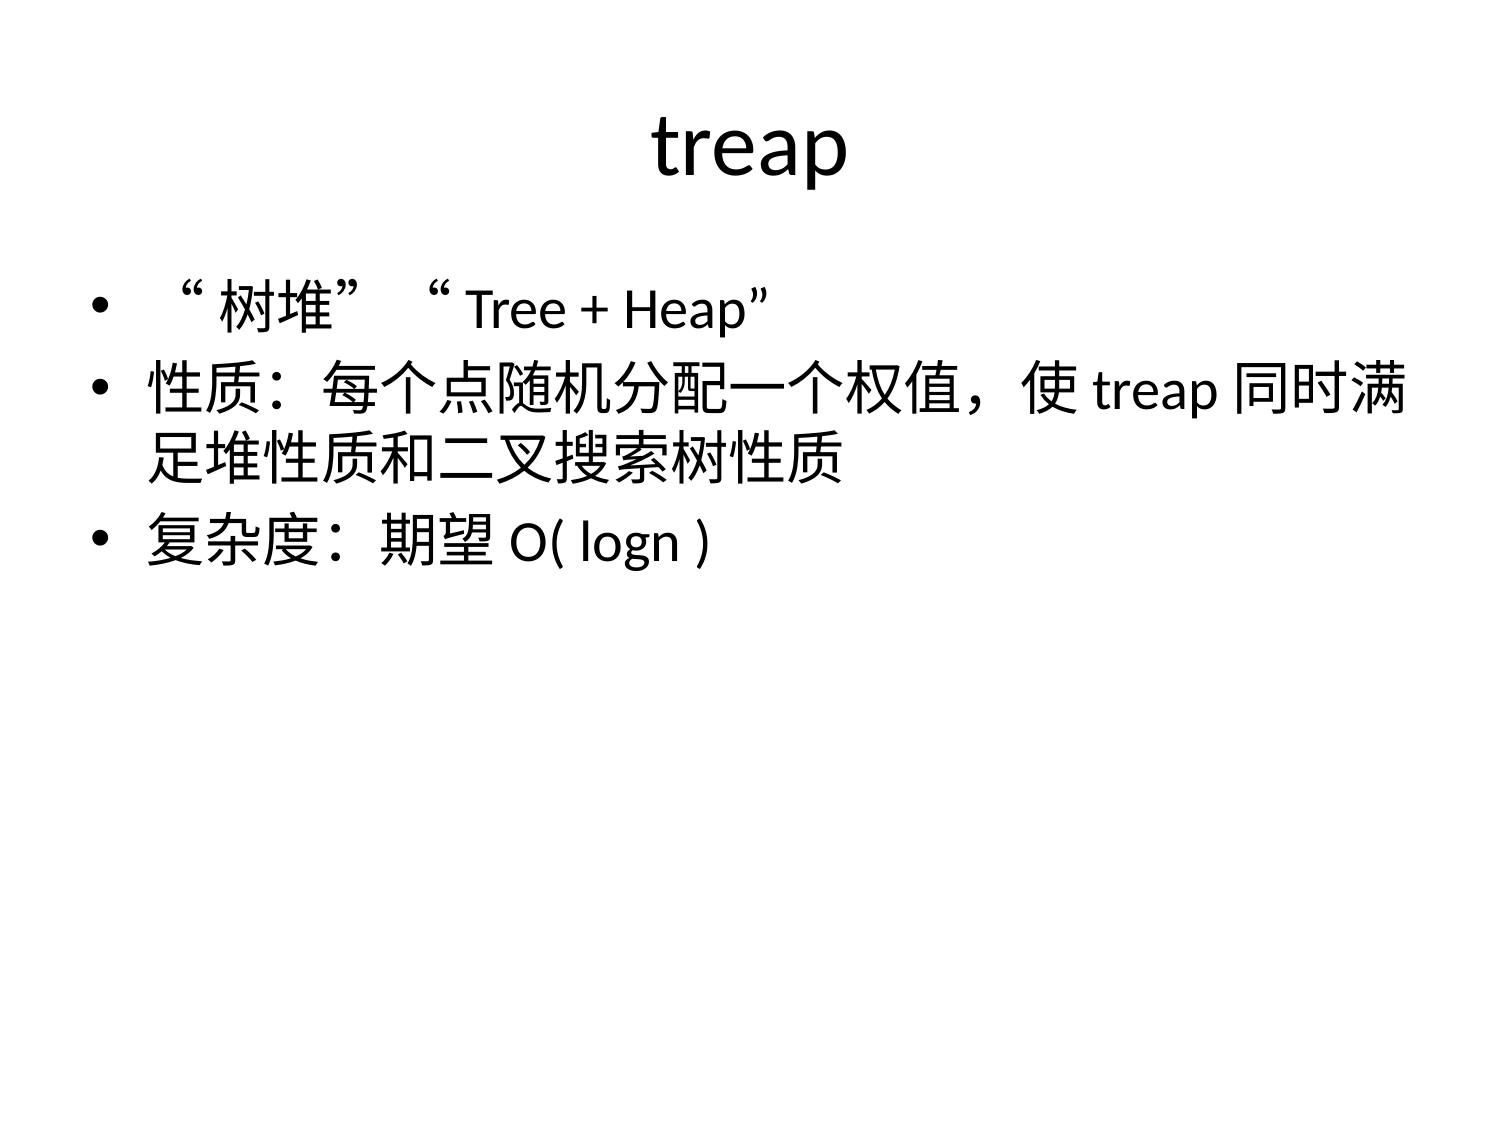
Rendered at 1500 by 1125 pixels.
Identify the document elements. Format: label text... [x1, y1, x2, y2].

list “树堆”“Tree + Heap” 性质：每个点随机分配一个权值，使treap同时满足堆性质和二叉搜索树性质 复杂度：期望O( logn ) [75, 262, 1425, 1005]
title treap [75, 45, 1425, 233]
